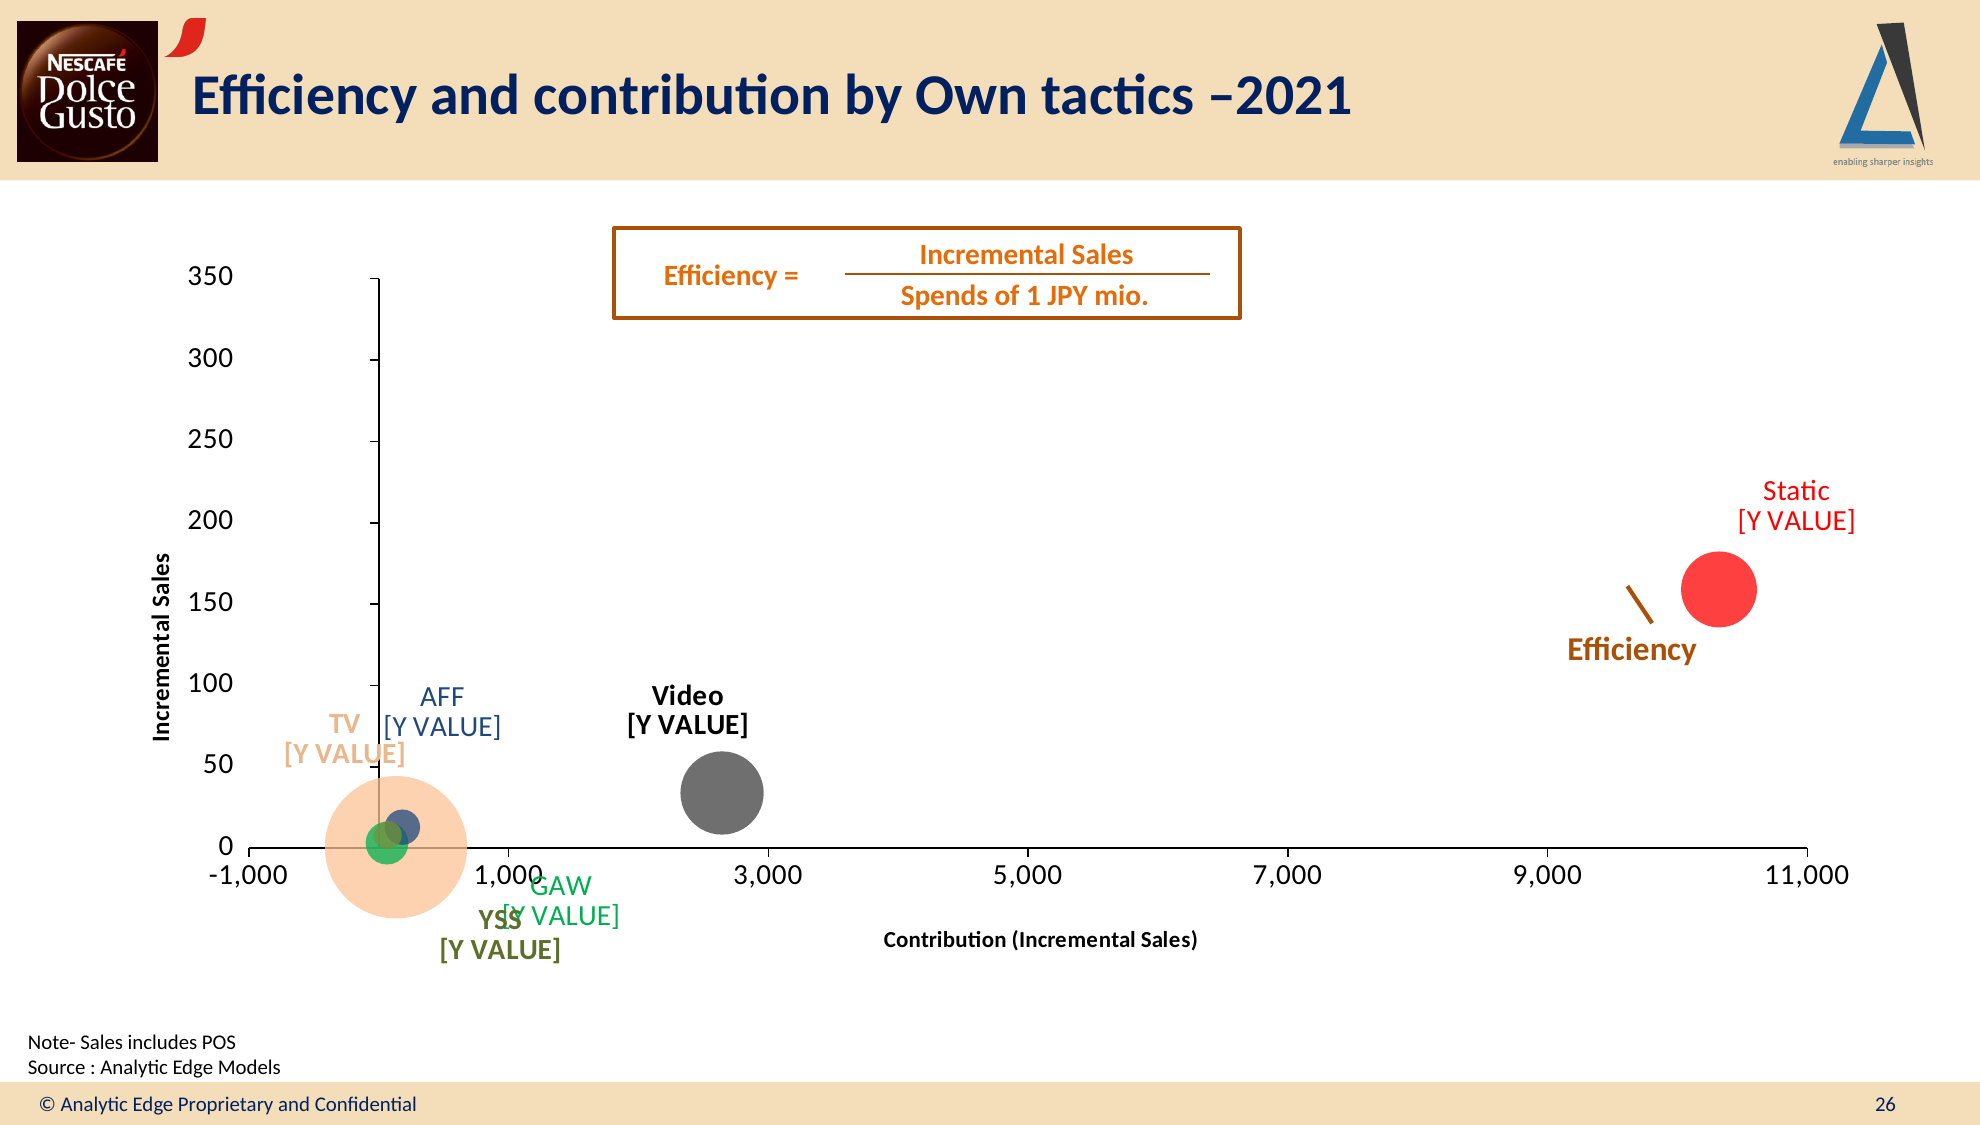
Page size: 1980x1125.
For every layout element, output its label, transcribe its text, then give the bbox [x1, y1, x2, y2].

chart [132, 255, 1873, 1000]
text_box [613, 227, 1241, 320]
text_box Note- Sales includes POS Source : Analytic Edge Models [13, 1021, 1007, 1087]
picture [1800, 155, 1977, 168]
picture [17, 21, 158, 162]
footer © Analytic Edge Proprietary and Confidential [23, 1087, 440, 1125]
picture [164, 18, 206, 57]
title Efficiency and contribution by Own tactics –2021 [177, 27, 1806, 156]
slide_number 26 [1838, 1083, 1933, 1125]
